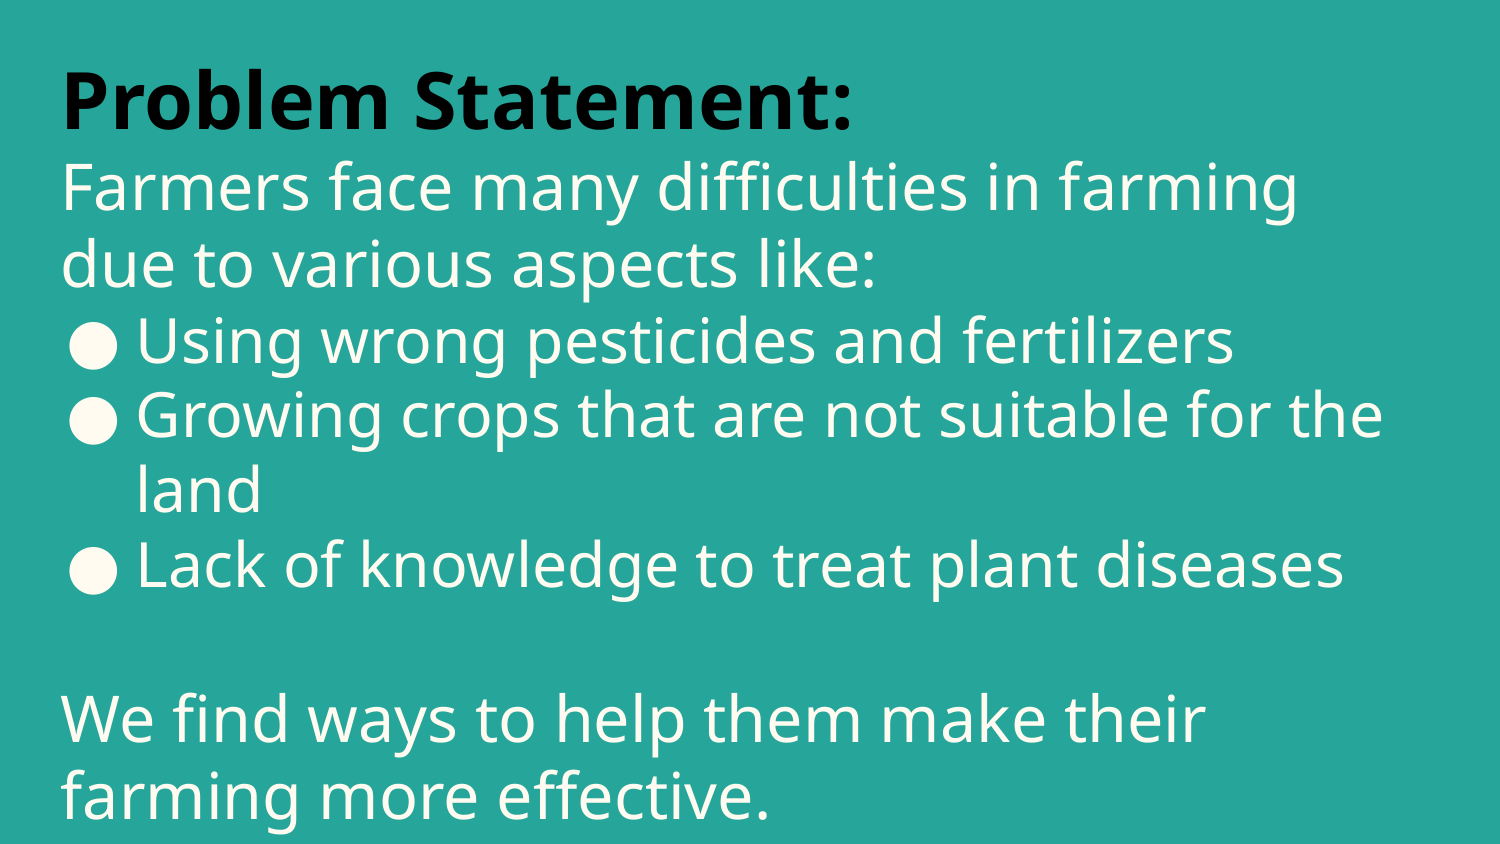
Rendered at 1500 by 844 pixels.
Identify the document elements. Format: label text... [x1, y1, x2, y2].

title Problem Statement: Farmers face many difficulties in farming due to various aspects like: Using wrong pesticides and fertilizers Growing crops that are not suitable for the land Lack of knowledge to treat plant diseases We find ways to help them make their farming more effective. [45, 35, 1435, 809]
